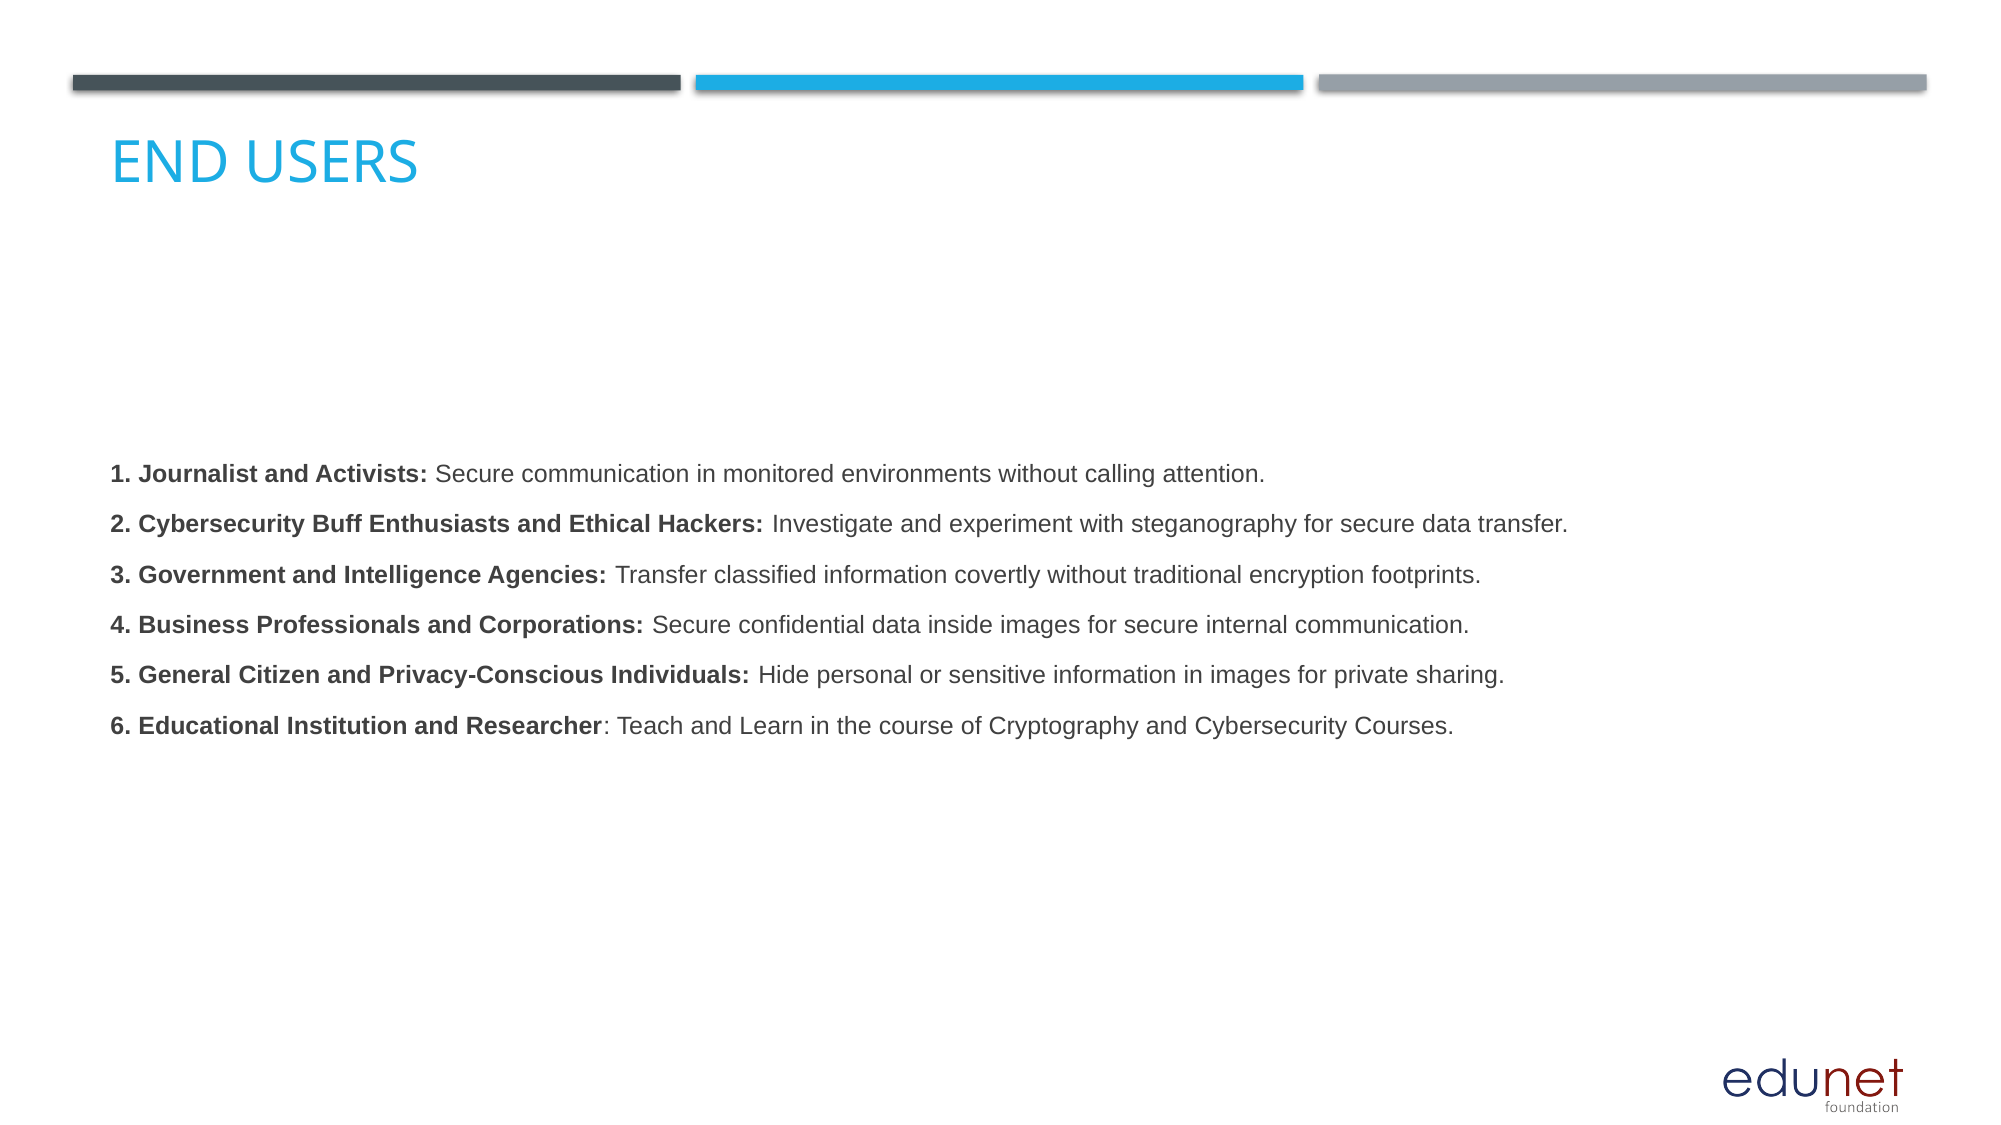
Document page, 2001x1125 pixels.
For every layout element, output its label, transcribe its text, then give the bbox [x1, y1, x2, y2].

list 1. Journalist and Activists: Secure communication in monitored environments without calling attention. 2. Cybersecurity Buff Enthusiasts and Ethical Hackers: Investigate and experiment with steganography for secure data transfer. 3. Government and Intelligence Agencies: Transfer classified information covertly without traditional encryption footprints. 4. Business Professionals and Corporations: Secure confidential data inside images for secure internal communication. 5. General Citizen and Privacy-Conscious Individuals: Hide personal or sensitive information in images for private sharing. 6. Educational Institution and Researcher: Teach and Learn in the course of Cryptography and Cybersecurity Courses. [95, 213, 1905, 981]
title End users [95, 115, 1905, 203]
picture [1719, 1056, 1905, 1116]
